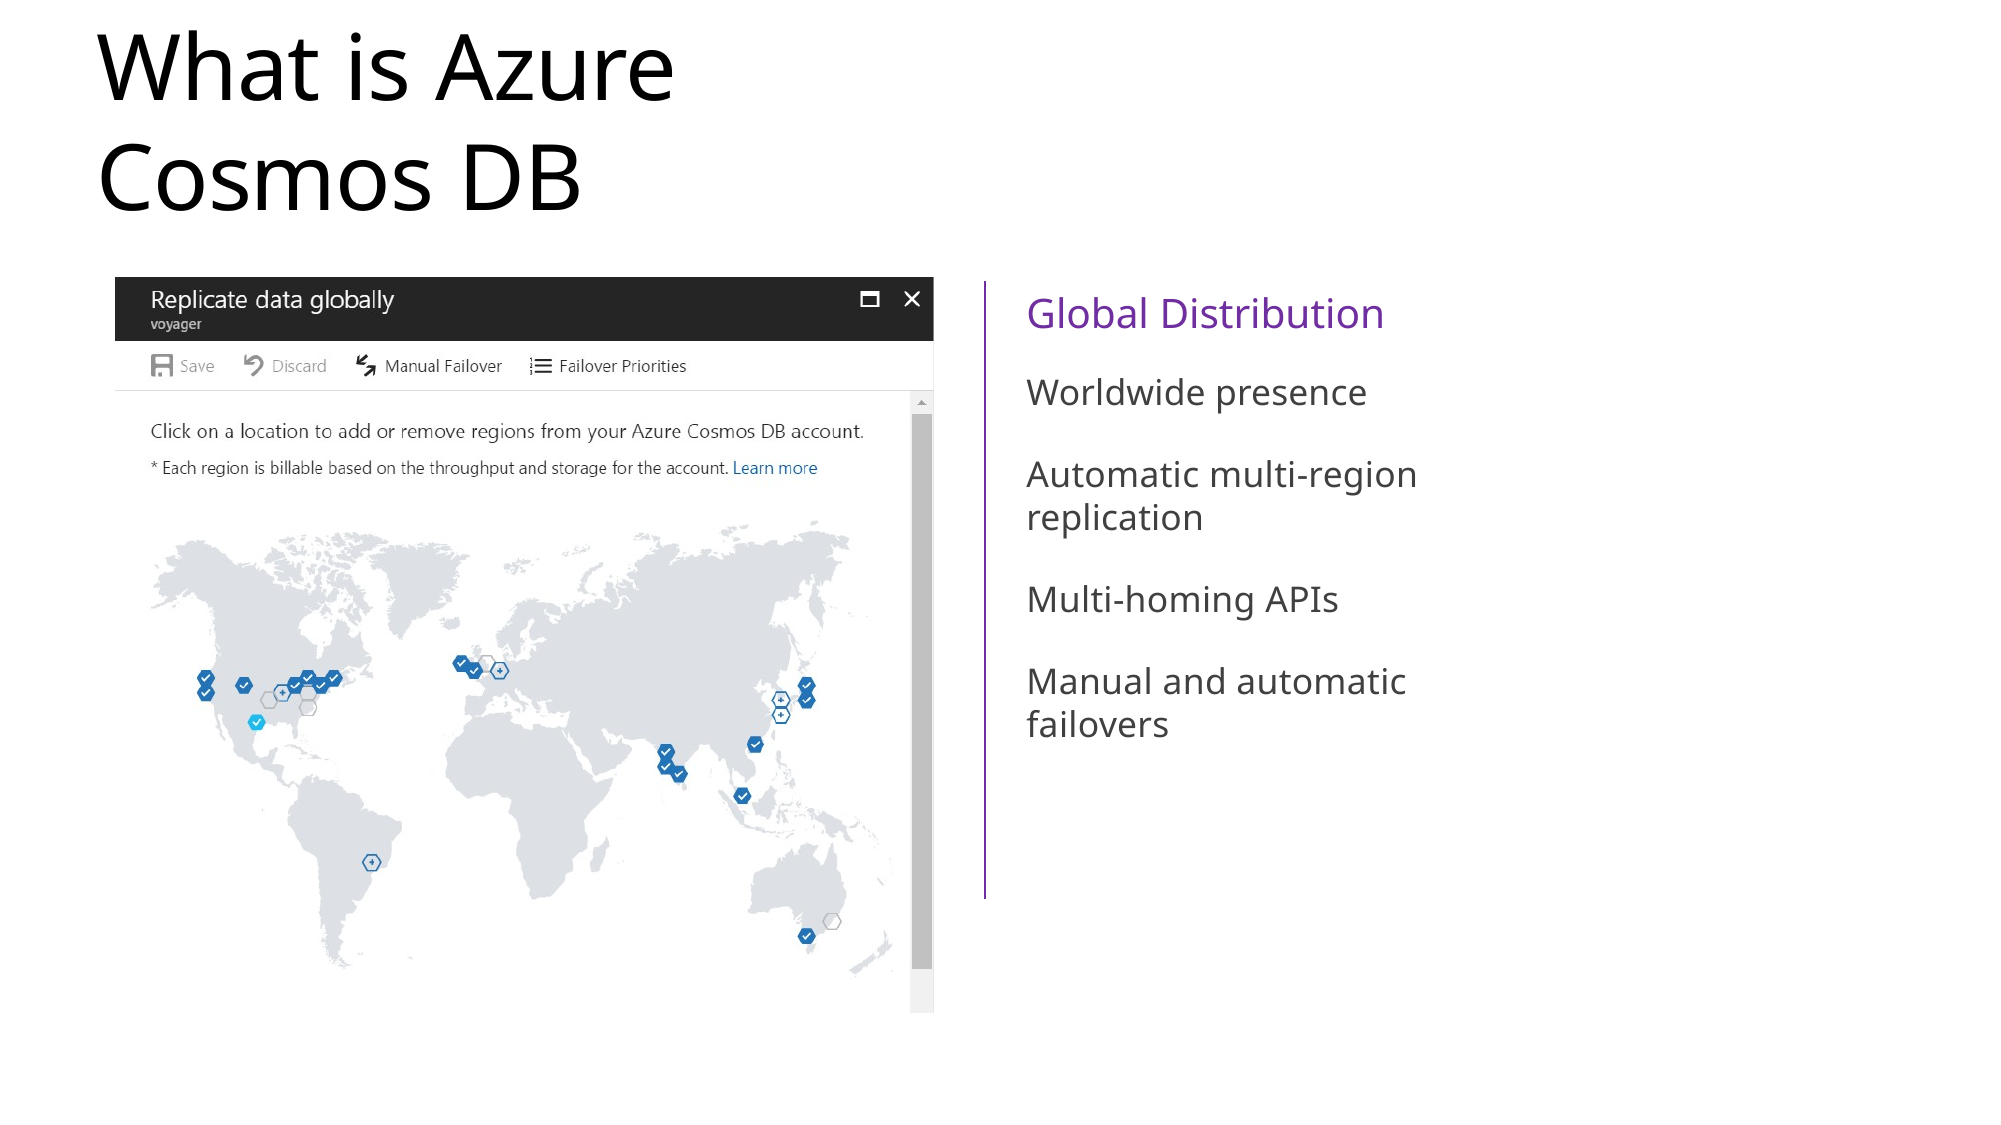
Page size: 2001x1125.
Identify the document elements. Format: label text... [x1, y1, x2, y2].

picture [115, 277, 934, 1014]
title What is Azure Cosmos DB [94, 7, 955, 230]
text_box Global Distribution Worldwide presence Automatic multi-region replication Multi-homing APIs Manual and automatic failovers [1024, 285, 1544, 745]
